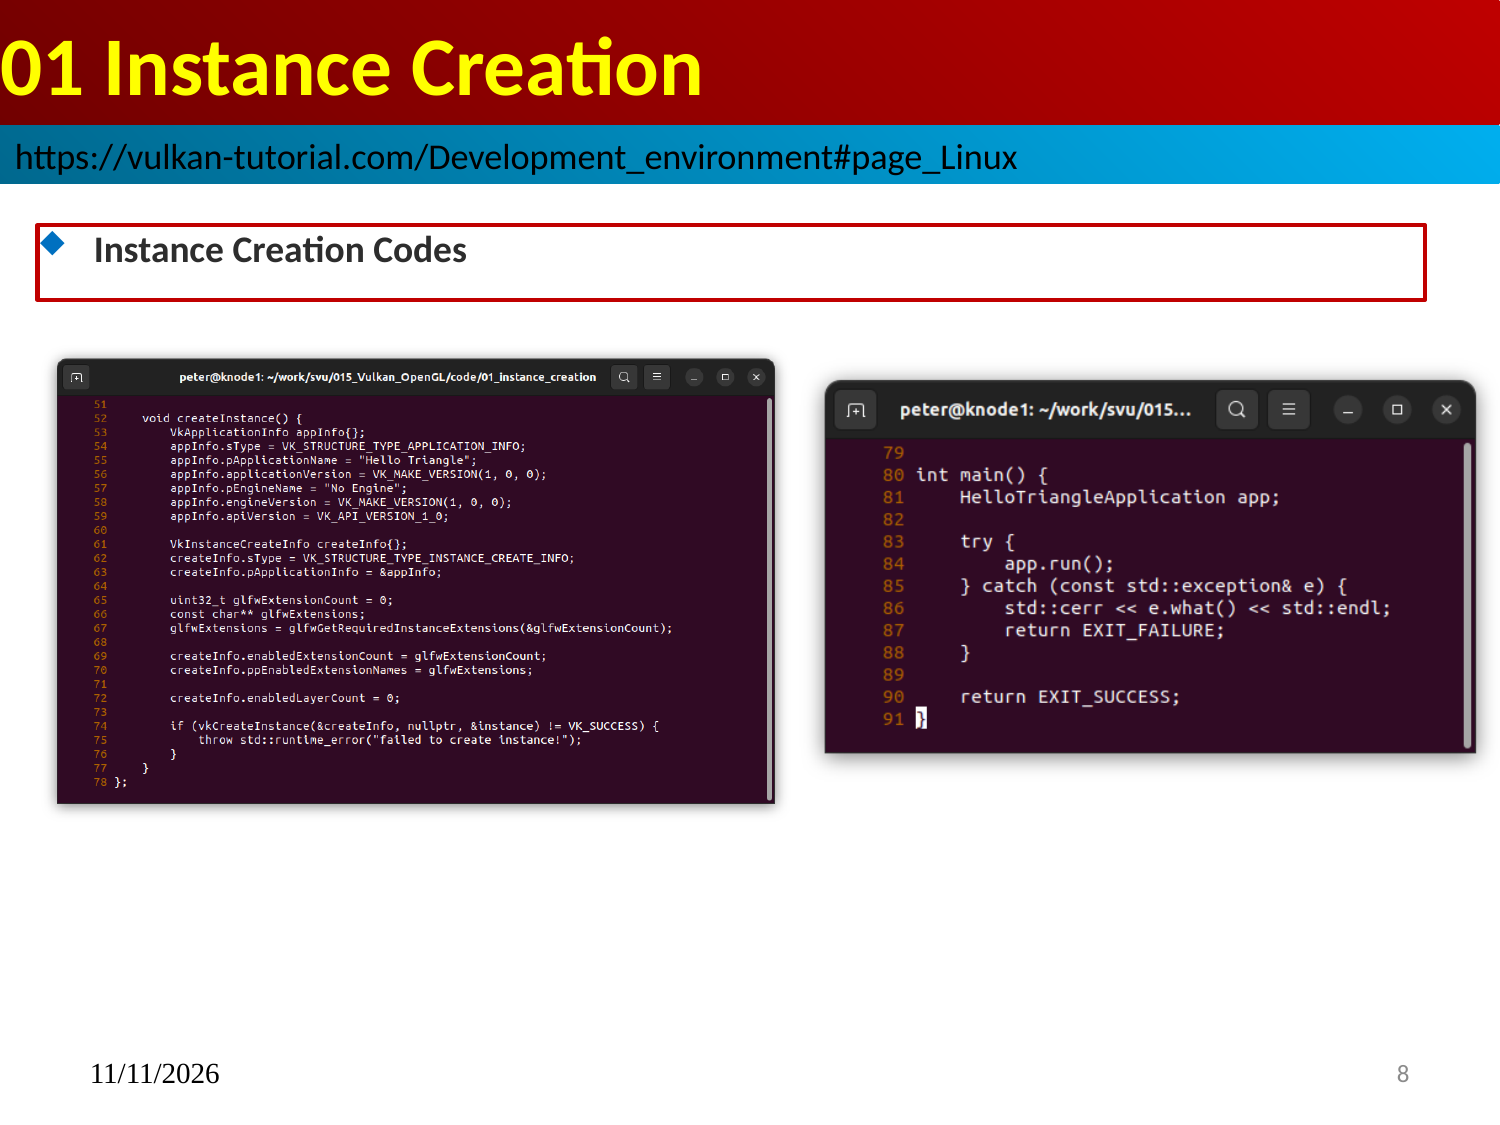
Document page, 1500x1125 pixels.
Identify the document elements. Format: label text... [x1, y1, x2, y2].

title 01 Instance Creation [0, 0, 1500, 125]
text_box https://vulkan-tutorial.com/Development_environment#page_Linux [0, 125, 1500, 184]
slide_number 8 [1074, 1042, 1425, 1102]
picture [37, 341, 1500, 826]
subtitle Instance Creation Codes [37, 224, 1425, 300]
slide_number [75, 1042, 425, 1102]
